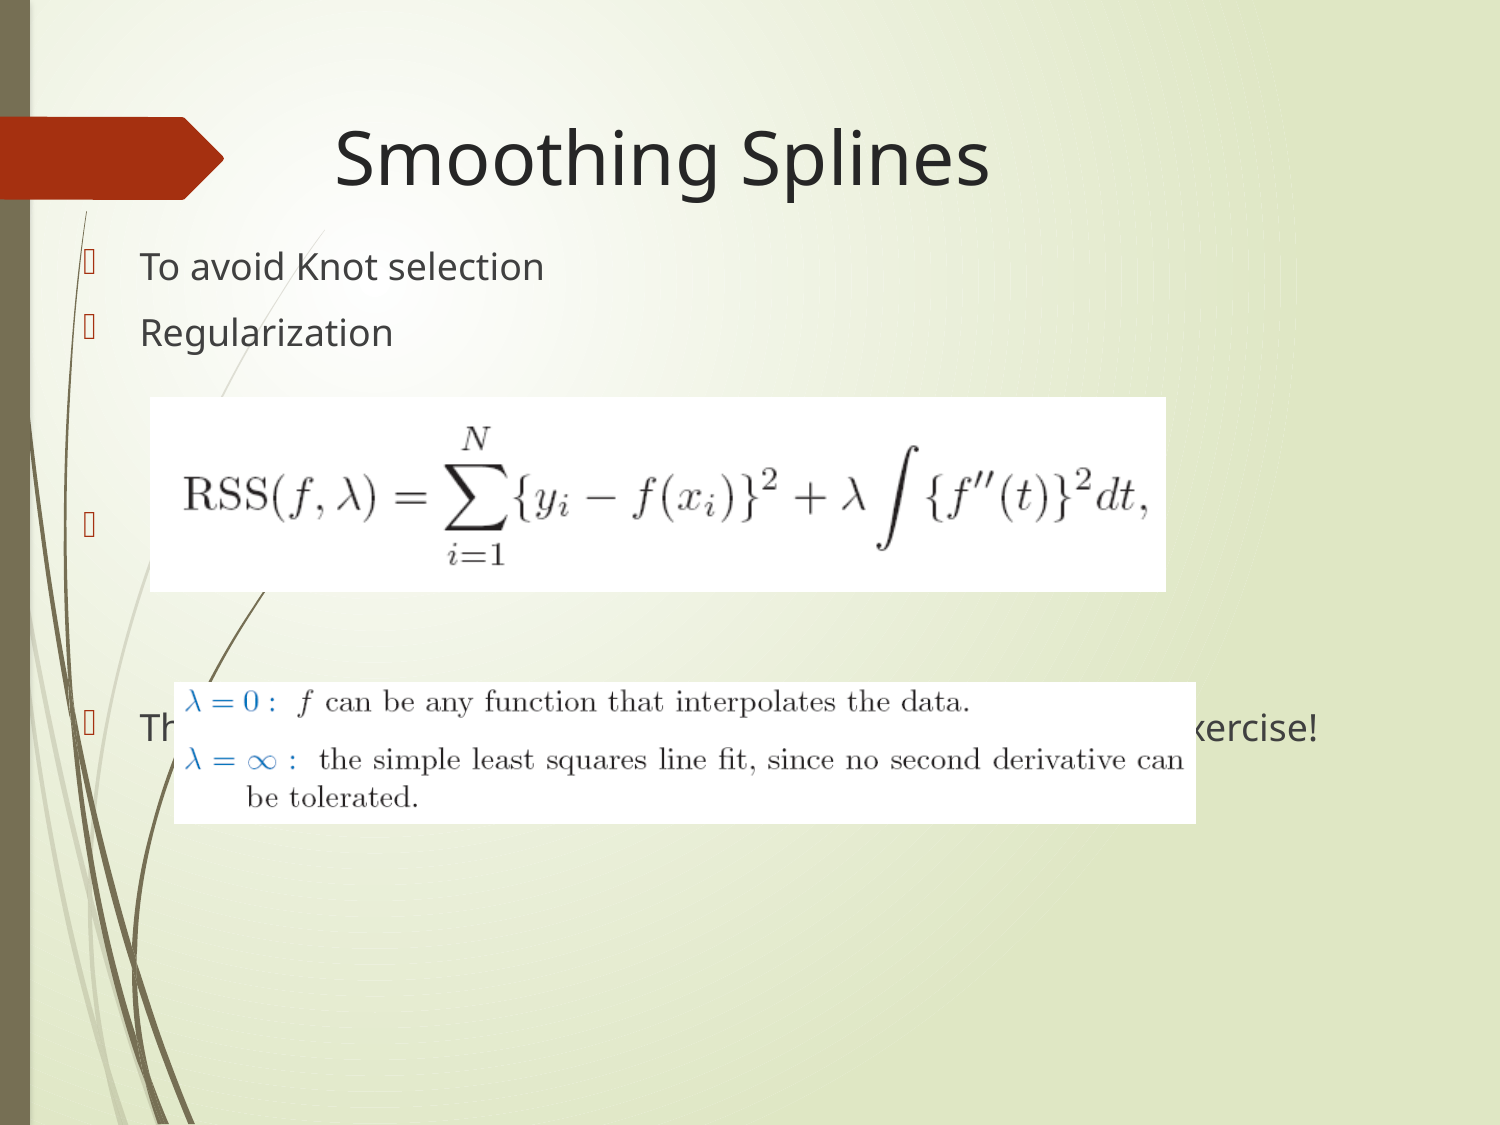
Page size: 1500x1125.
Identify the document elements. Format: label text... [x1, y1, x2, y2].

picture [174, 682, 1196, 824]
picture [149, 397, 1166, 592]
title Smoothing Splines [319, 102, 1400, 313]
